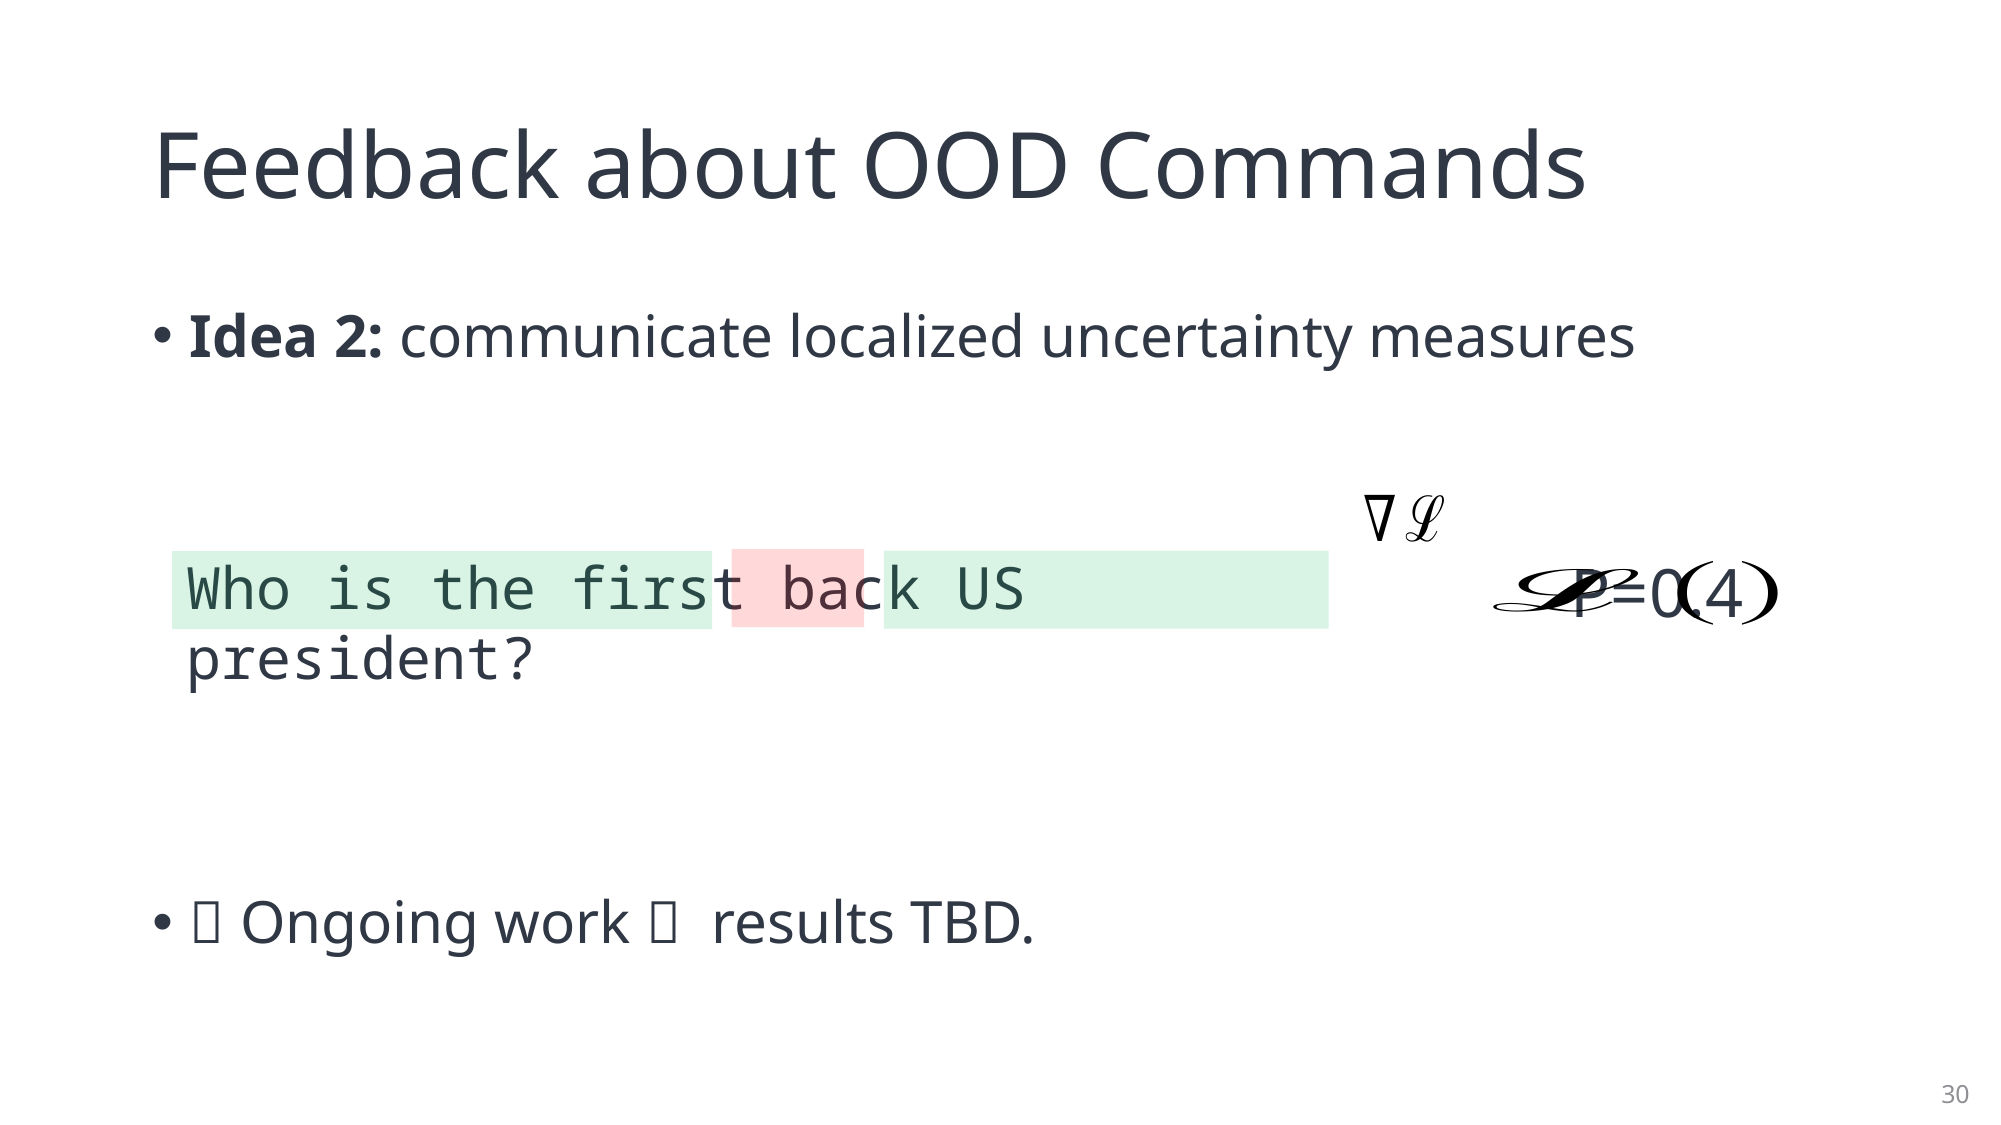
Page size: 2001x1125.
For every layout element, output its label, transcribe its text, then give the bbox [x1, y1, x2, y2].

text_box P=0.4 [1555, 543, 1796, 639]
list Idea 2: communicate localized uncertainty measures 🚧 Ongoing work 🚧 results TBD. [137, 299, 1863, 1014]
text_box [171, 550, 713, 630]
slide_number 30 [1912, 1065, 2000, 1125]
text_box [731, 548, 865, 628]
title Feedback about OOD Commands [137, 59, 1863, 278]
text_box [883, 550, 1330, 630]
text_box Who is the first back US president? [171, 543, 1372, 699]
